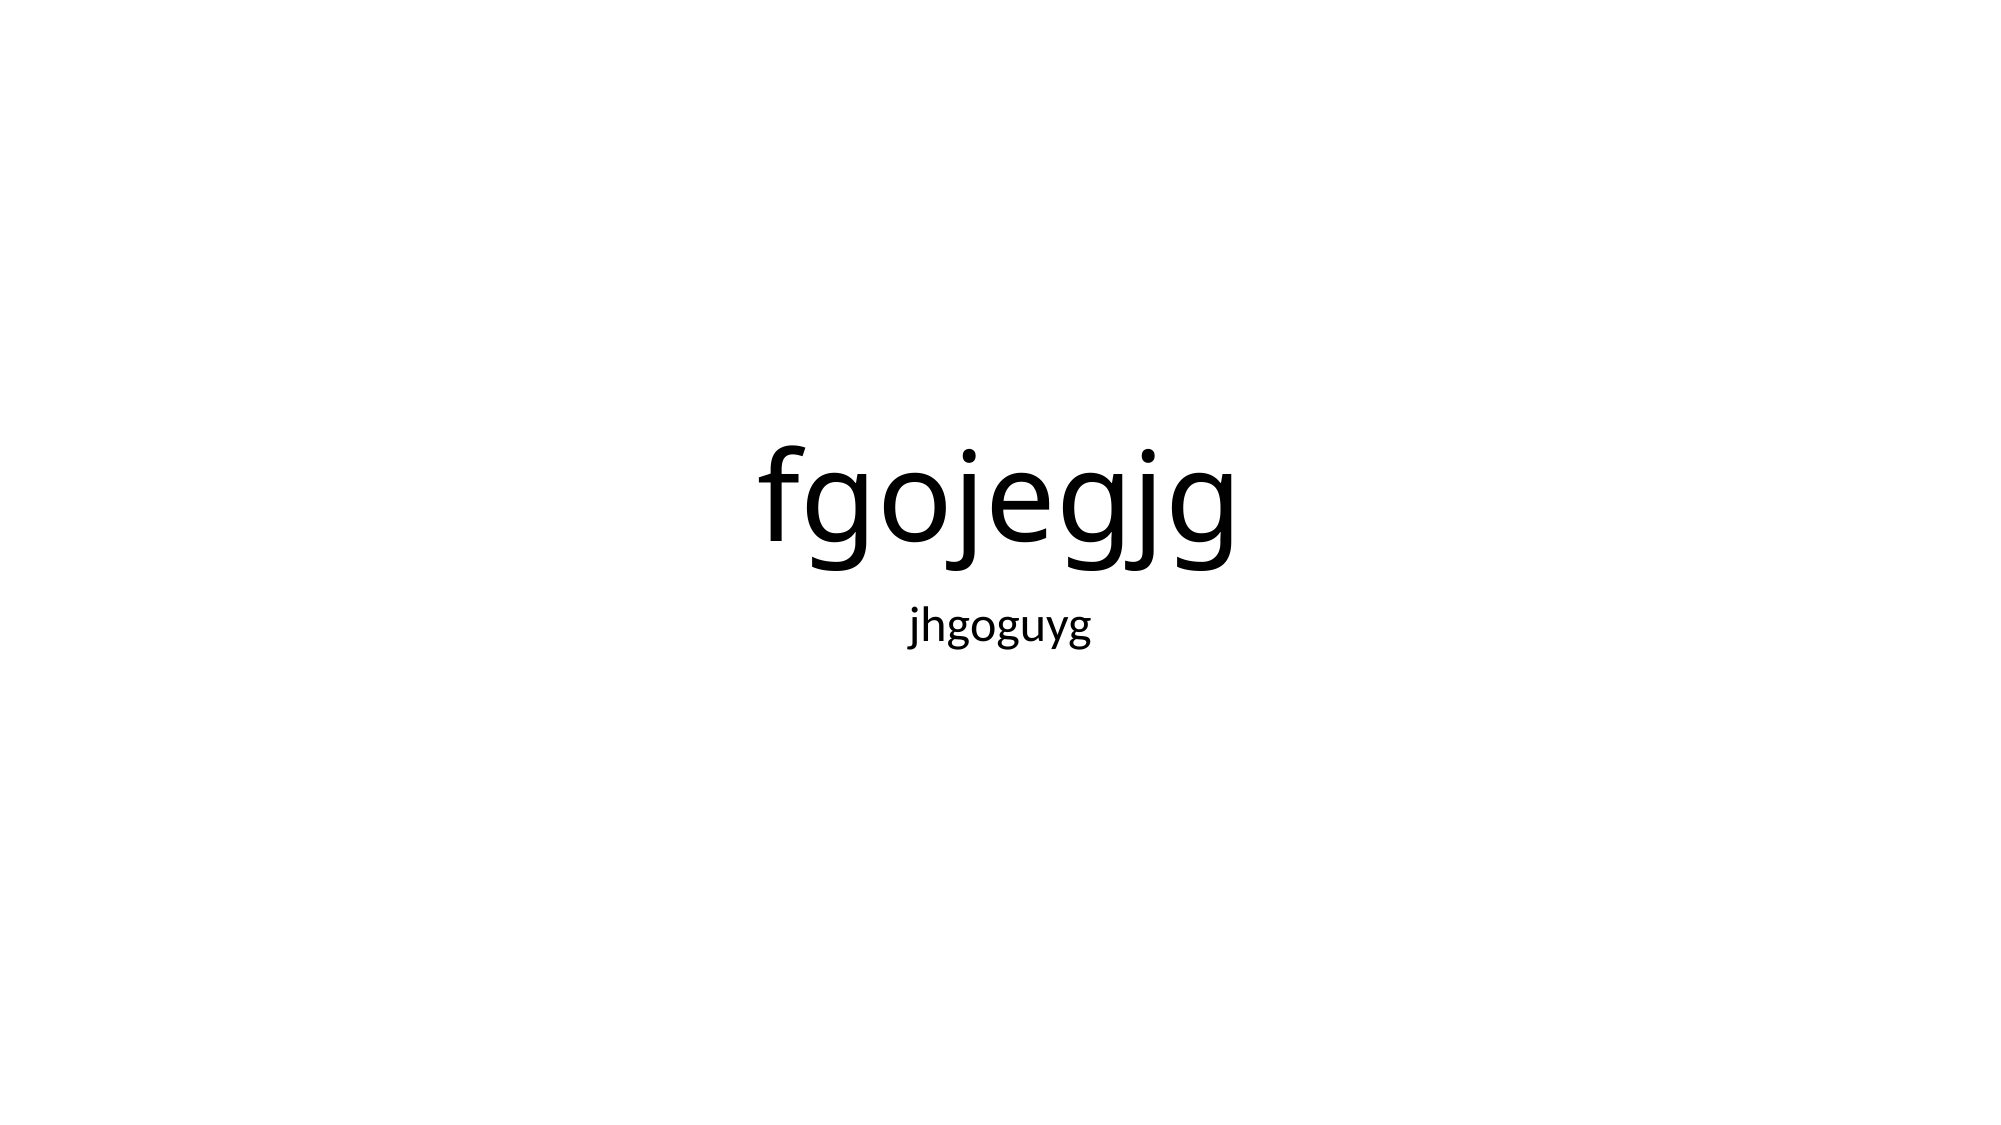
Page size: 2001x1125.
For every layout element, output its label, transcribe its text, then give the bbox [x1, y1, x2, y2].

subtitle jhgoguyg [249, 590, 1750, 863]
title fgojegjg [249, 184, 1750, 576]
